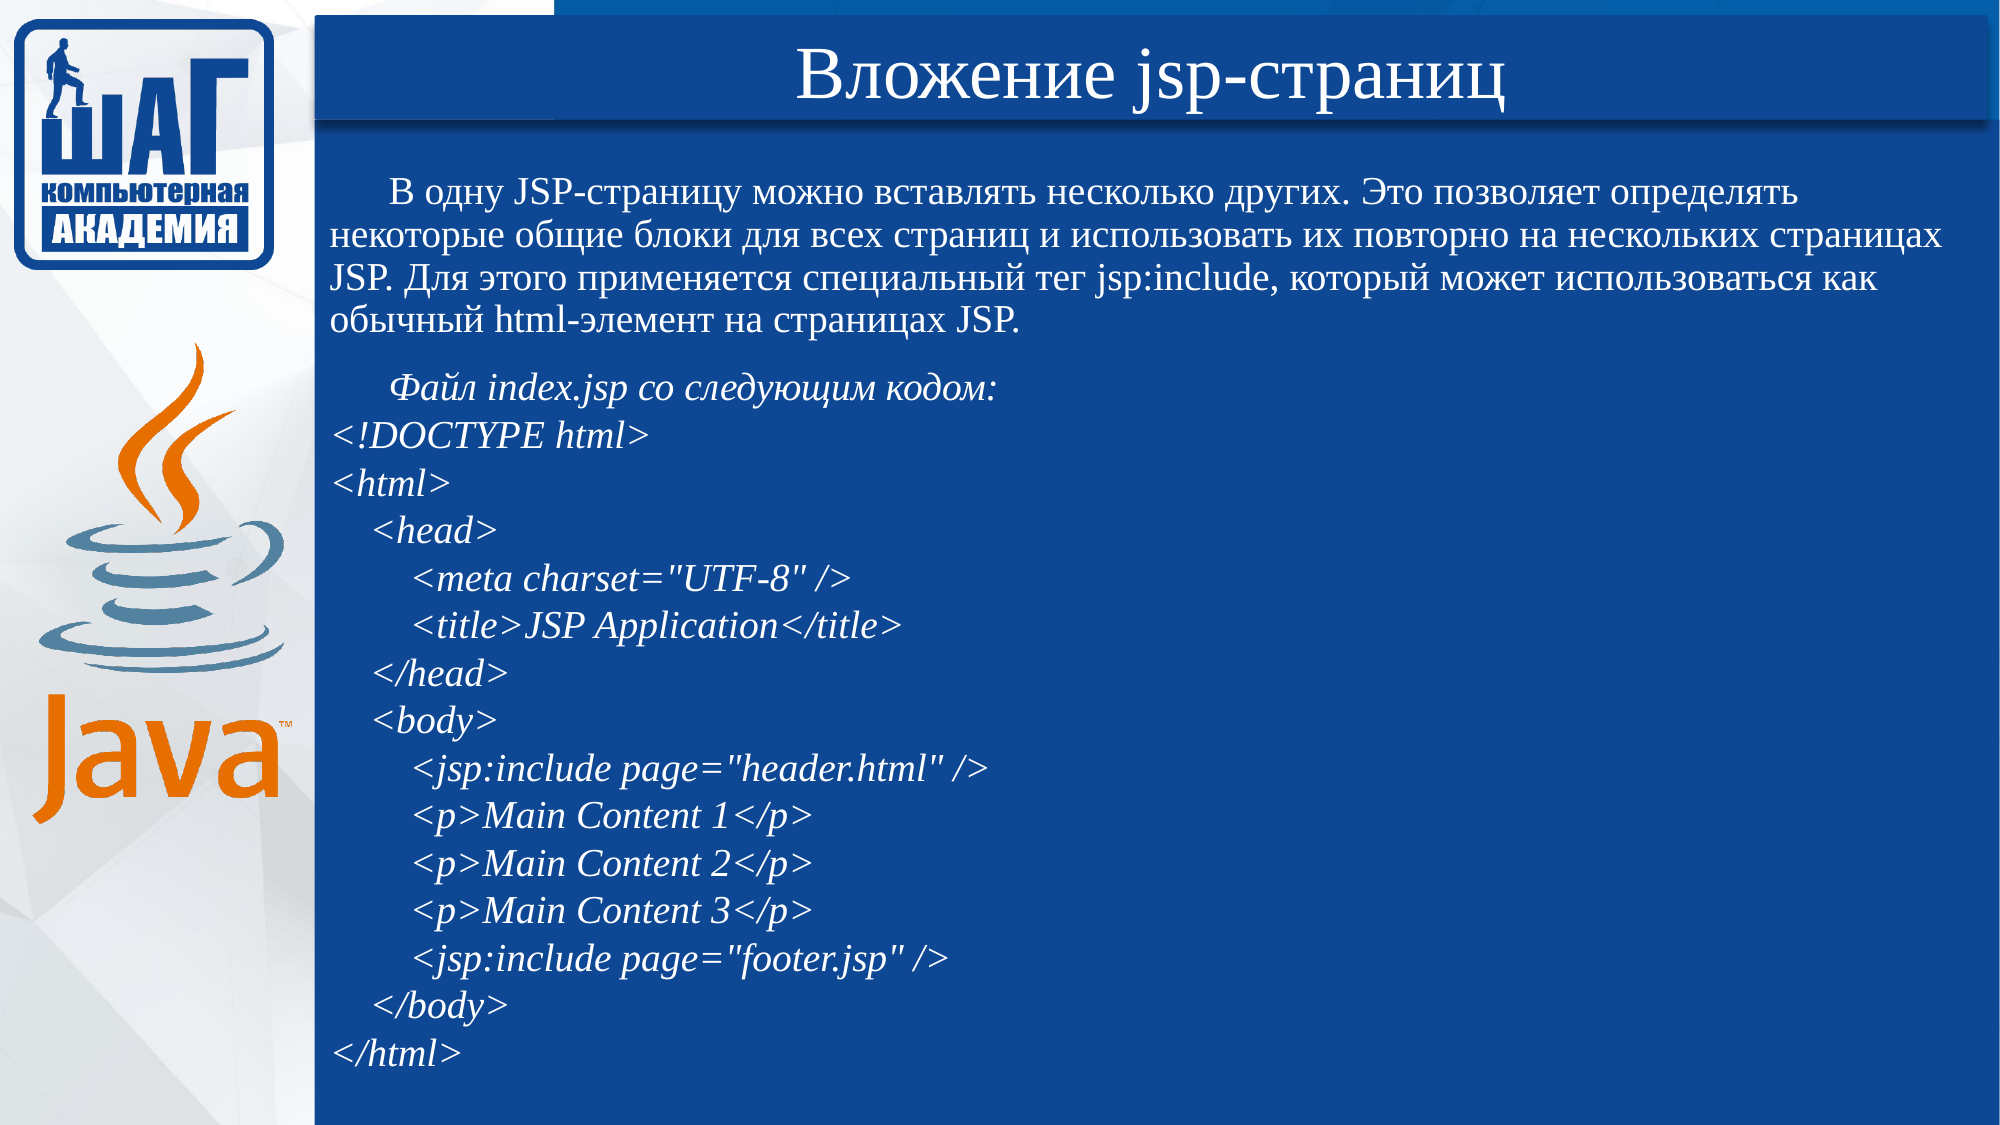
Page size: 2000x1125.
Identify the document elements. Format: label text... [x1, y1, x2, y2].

picture [0, 0, 2000, 1125]
text_box Вложение jsp-страниц [314, 15, 1988, 120]
list В одну JSP-страницу можно вставлять несколько других. Это позволяет определять некоторые общие блоки для всех страниц и использовать их повторно на нескольких страницах JSP. Для этого применяется специальный тег jsp:include, который может использоваться как обычный html-элемент на страницах JSP. Файл index.jsp со следующим кодом: <!DOCTYPE html> <html> <head> <meta charset="UTF-8" /> <title>JSP Application</title> </head> <body> <jsp:include page="header.html" /> <p>Main Content 1</p> <p>Main Content 2</p> <p>Main Content 3</p> <jsp:include page="footer.jsp" /> </body> </html> [314, 119, 2000, 1125]
